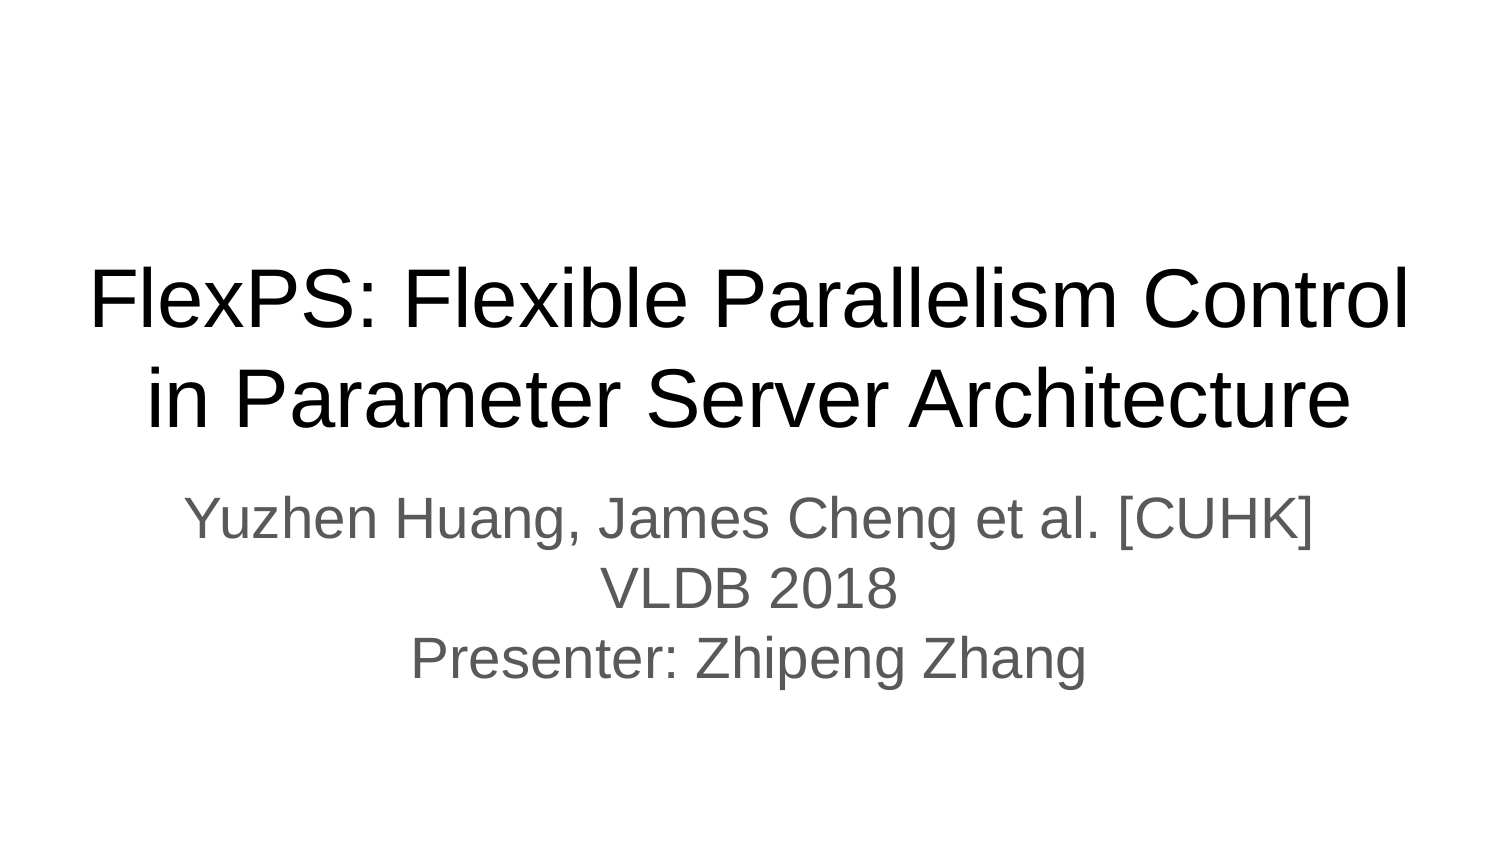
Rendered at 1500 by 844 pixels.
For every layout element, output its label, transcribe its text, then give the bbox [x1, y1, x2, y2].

title FlexPS: Flexible Parallelism Control in Parameter Server Architecture [51, 122, 1449, 459]
subtitle Yuzhen Huang, James Cheng et al. [CUHK] VLDB 2018 Presenter: Zhipeng Zhang [51, 464, 1449, 701]
